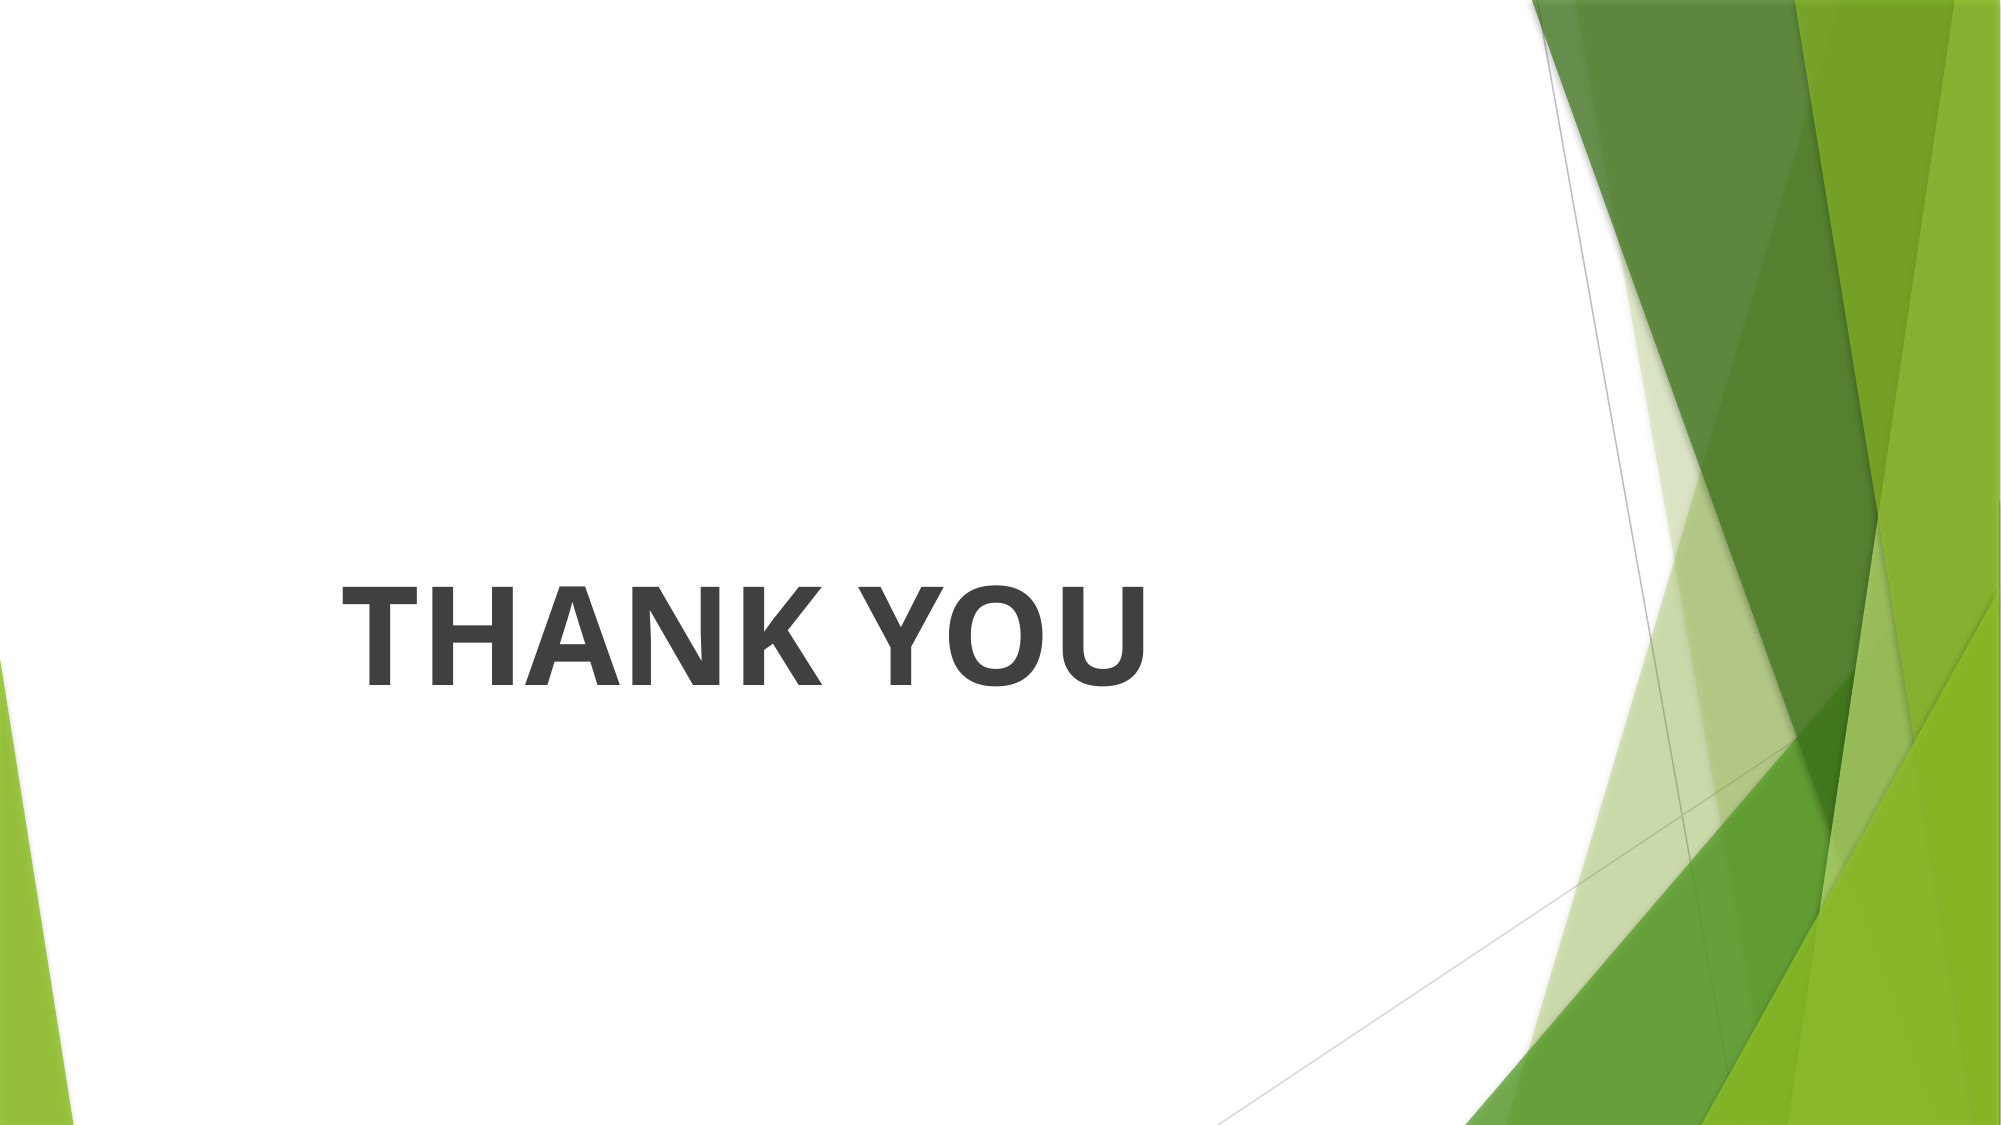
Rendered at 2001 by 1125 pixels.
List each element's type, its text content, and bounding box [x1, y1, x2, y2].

list THANK YOU [111, 354, 1522, 992]
